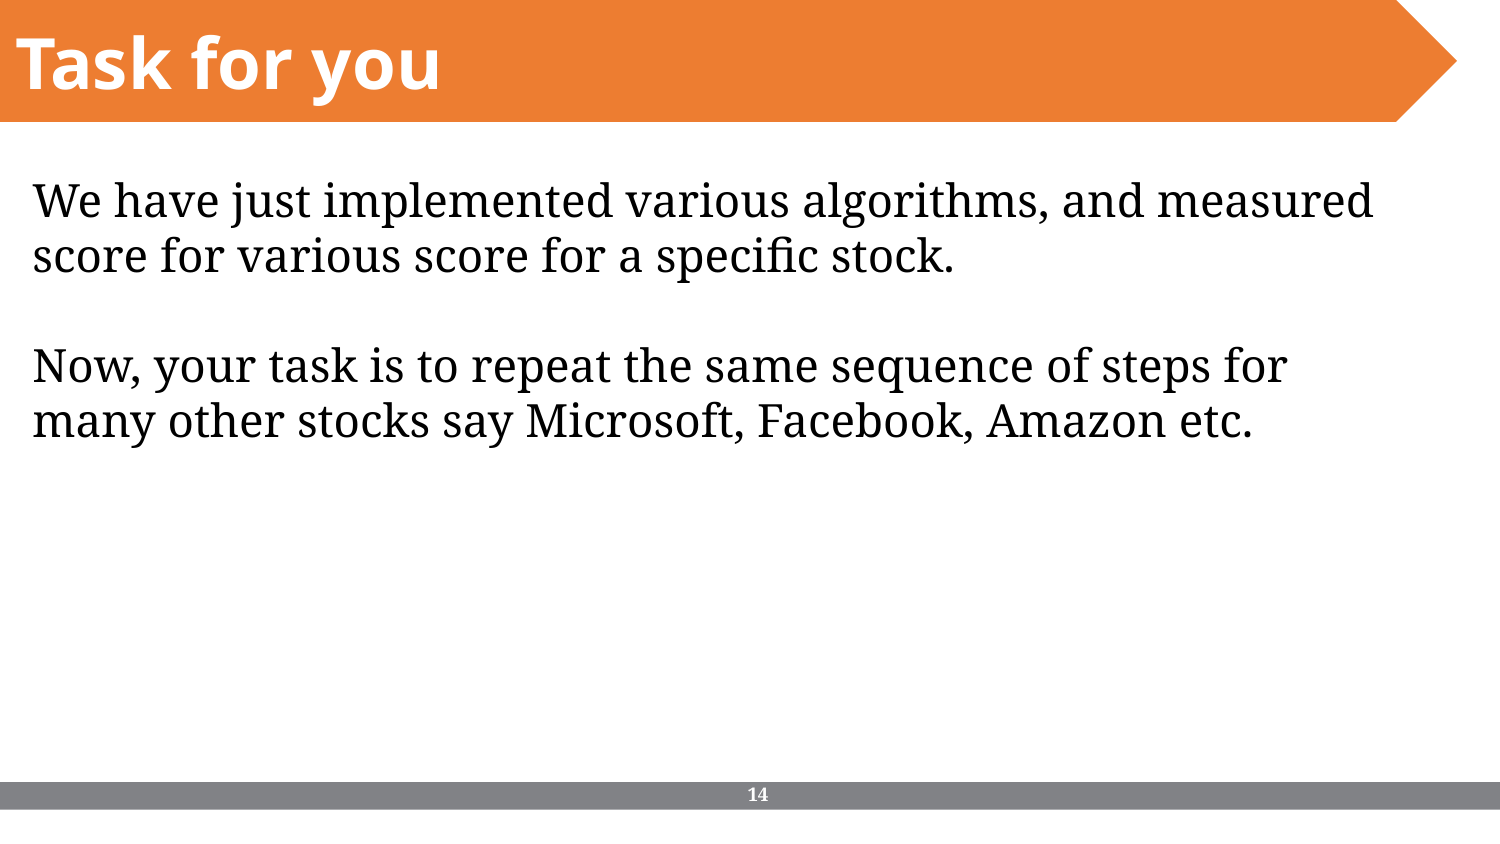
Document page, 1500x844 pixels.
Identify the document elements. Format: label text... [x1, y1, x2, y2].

text_box Task for you [0, 0, 1457, 122]
text_box We have just implemented various algorithms, and measured score for various score for a specific stock. Now, your task is to repeat the same sequence of steps for many other stocks say Microsoft, Facebook, Amazon etc. [17, 156, 1428, 710]
slide_number ‹#› [716, 770, 784, 821]
